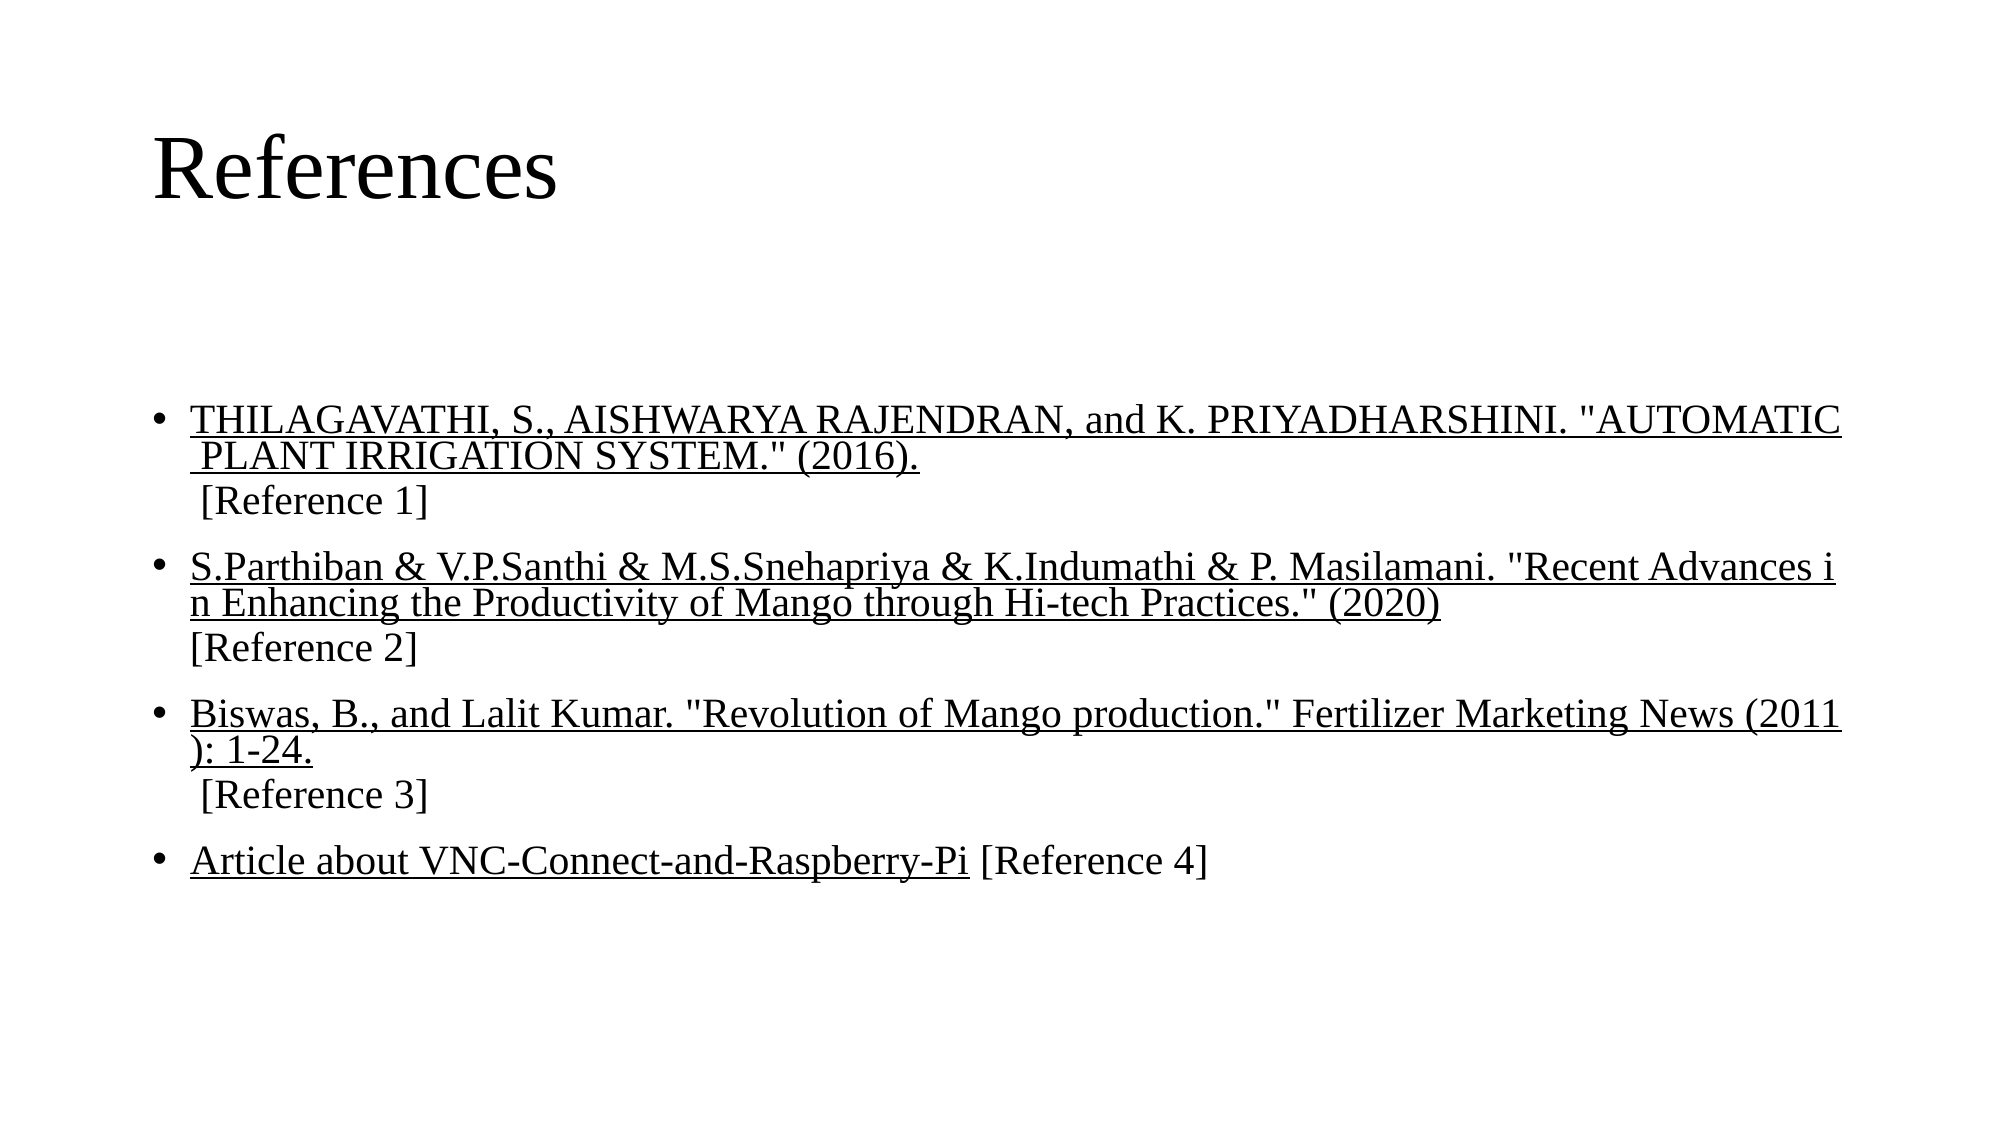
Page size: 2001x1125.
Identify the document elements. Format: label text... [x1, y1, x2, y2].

list THILAGAVATHI, S., AISHWARYA RAJENDRAN, and K. PRIYADHARSHINI. "AUTOMATIC PLANT IRRIGATION SYSTEM." (2016). [Reference 1] S.Parthiban & V.P.Santhi & M.S.Snehapriya & K.Indumathi & P. Masilamani. "Recent Advances in Enhancing the Productivity of Mango through Hi-tech Practices." (2020)[Reference 2] Biswas, B., and Lalit Kumar. "Revolution of Mango production." Fertilizer Marketing News (2011): 1-24. [Reference 3] Article about VNC-Connect-and-Raspberry-Pi [Reference 4] [137, 299, 1863, 1014]
title References [137, 59, 1863, 278]
